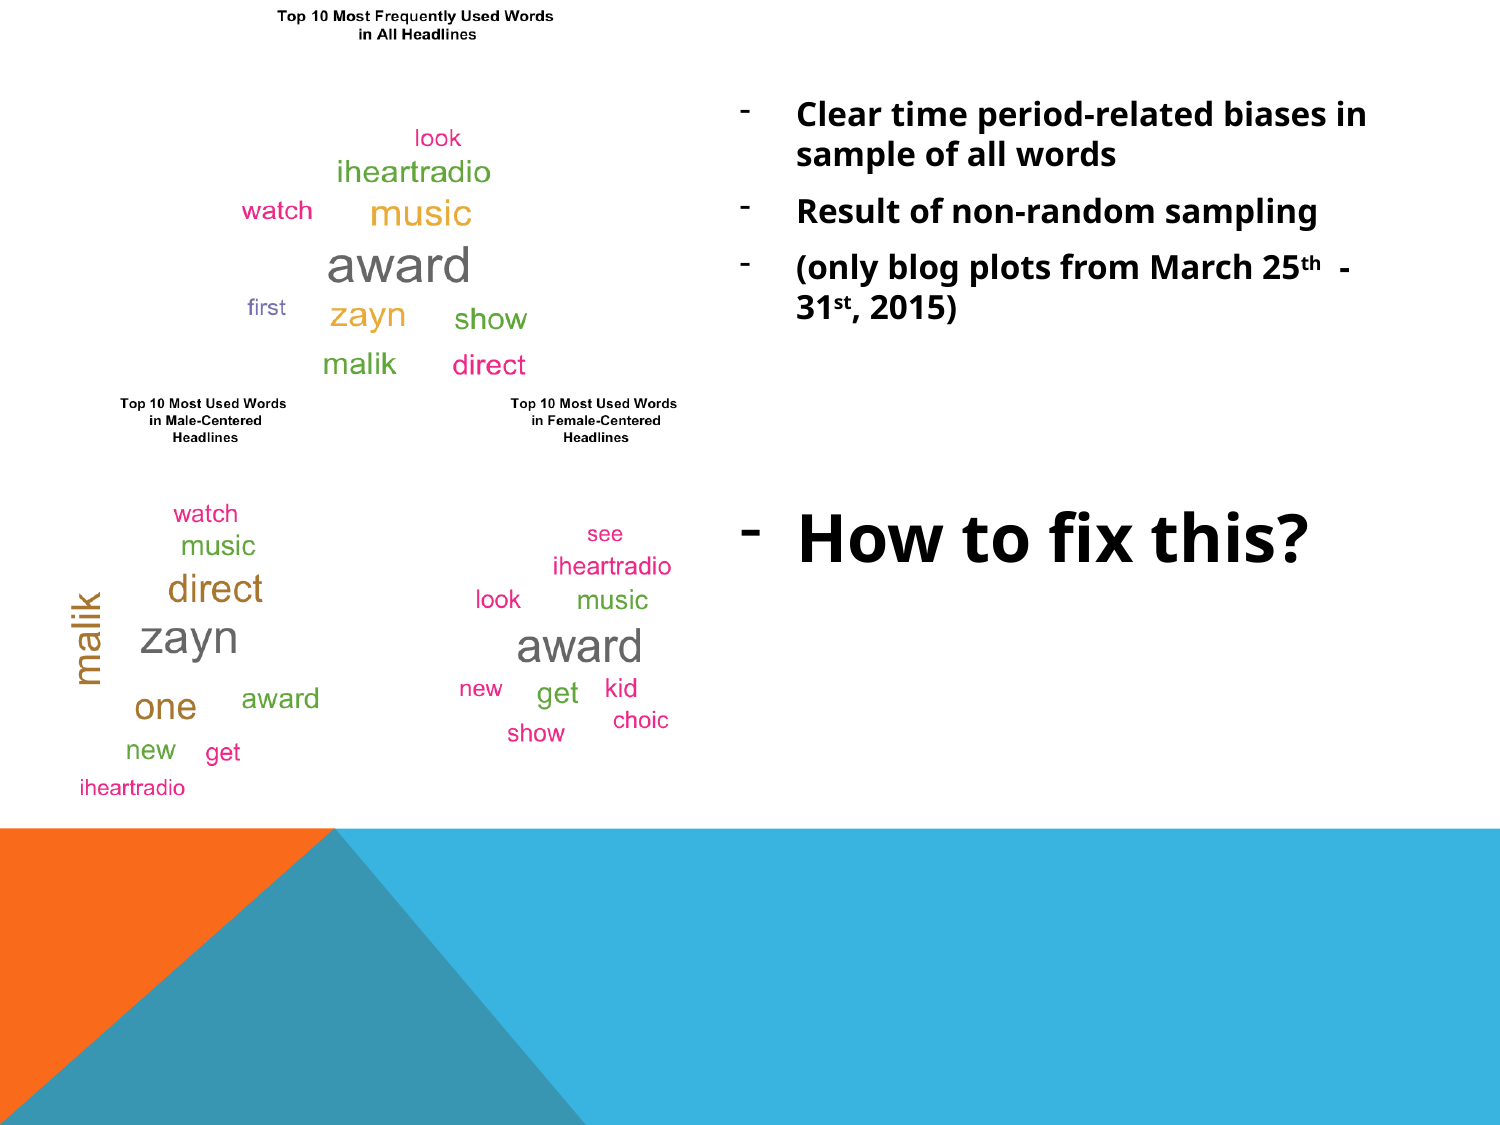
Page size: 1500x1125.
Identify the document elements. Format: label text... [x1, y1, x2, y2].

picture [29, 0, 725, 823]
list Clear time period-related biases in sample of all words Result of non-random sampling (only blog plots from March 25th - 31st, 2015) How to fix this? [724, 86, 1442, 768]
